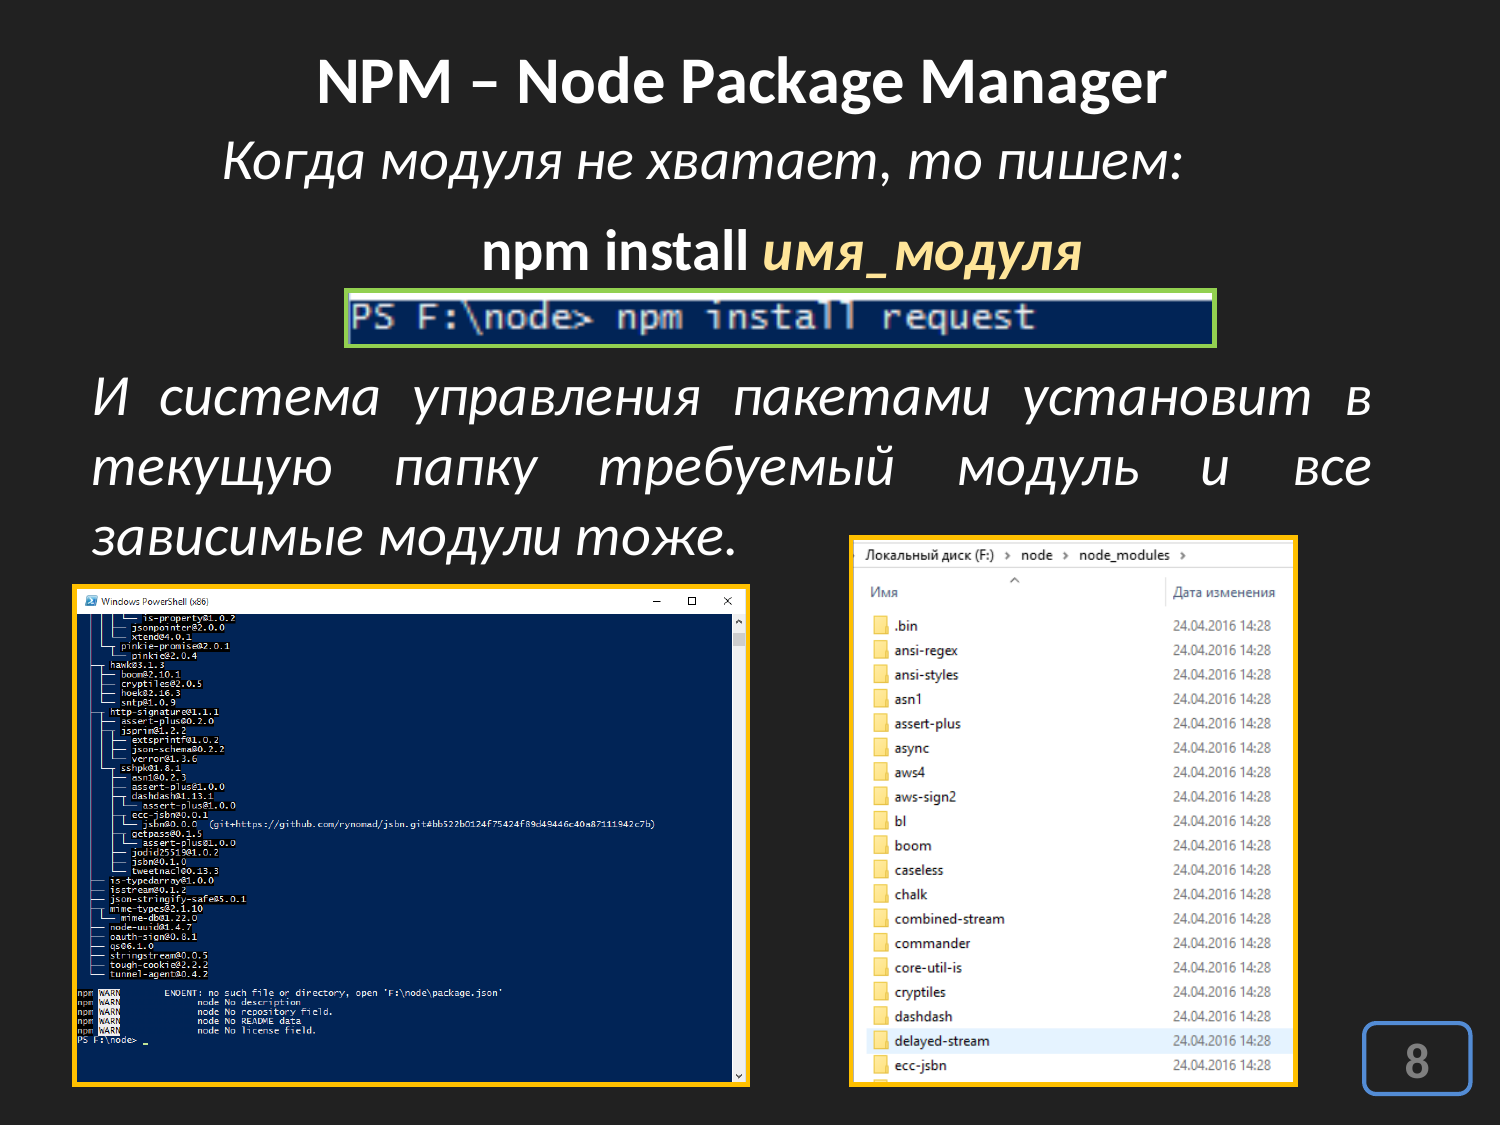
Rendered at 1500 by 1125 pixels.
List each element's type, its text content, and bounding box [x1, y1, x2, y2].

text_box Когда модуля не хватает, то пишем: [206, 113, 1211, 199]
text_box 8 [1364, 1023, 1471, 1094]
picture [853, 539, 1294, 1083]
picture [76, 588, 746, 1083]
text_box И система управления пакетами установит в текущую папку требуемый модуль и все зависимые модули тоже. [76, 349, 1388, 575]
picture [348, 292, 1213, 344]
text_box npm install имя_модуля [466, 204, 1107, 290]
text_box NPM – Node Package Manager [301, 29, 1192, 113]
